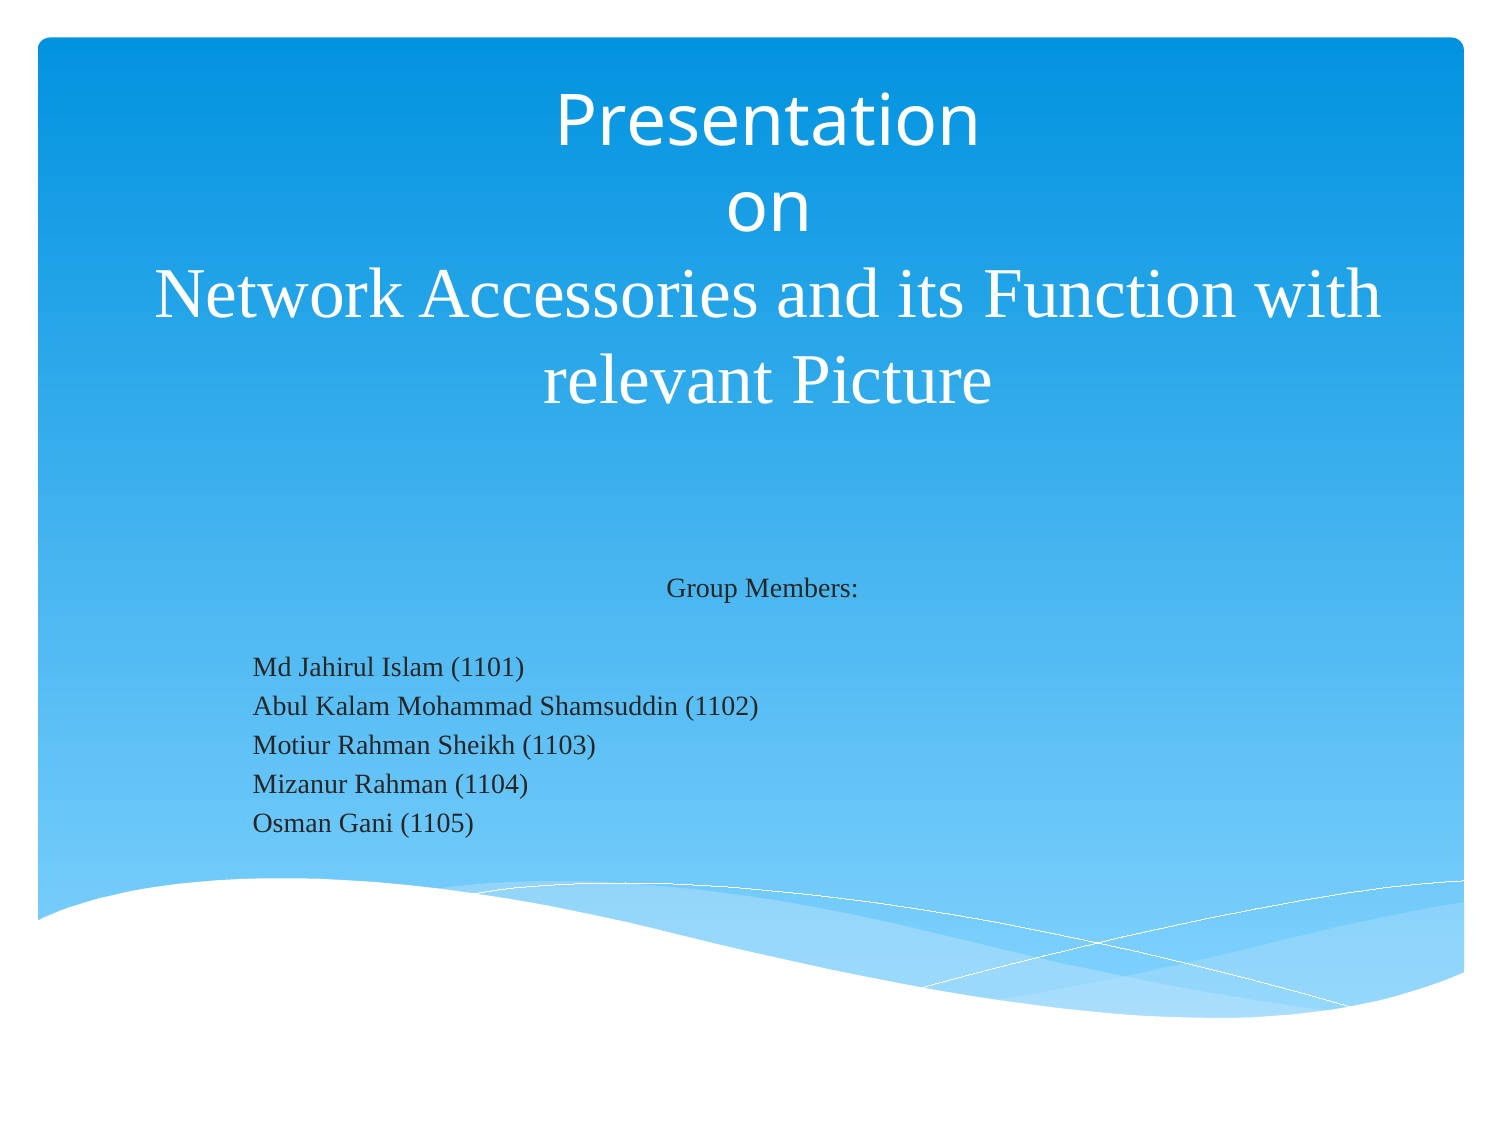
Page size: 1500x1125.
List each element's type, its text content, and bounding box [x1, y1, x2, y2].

subtitle Group Members: Md Jahirul Islam (1101) Abul Kalam Mohammad Shamsuddin (1102) Motiur Rahman Sheikh (1103) Mizanur Rahman (1104) Osman Gani (1105) [237, 562, 1288, 850]
title Presentation on Network Accessories and its Function with relevant Picture [125, 62, 1413, 425]
